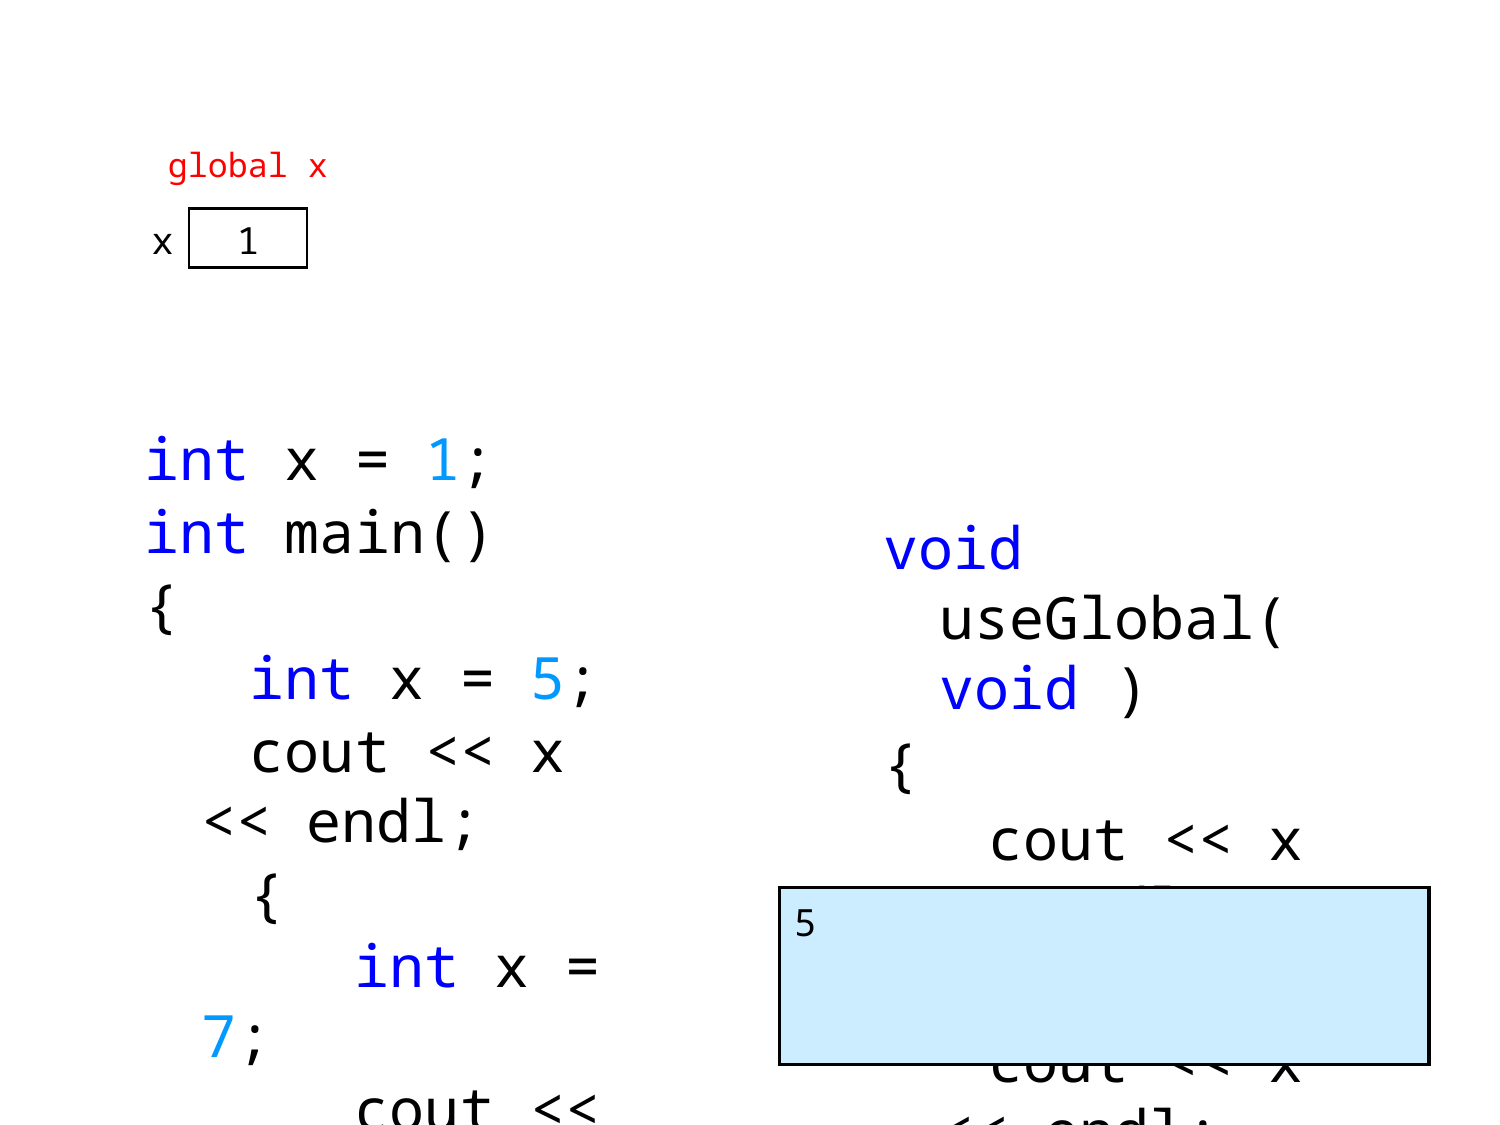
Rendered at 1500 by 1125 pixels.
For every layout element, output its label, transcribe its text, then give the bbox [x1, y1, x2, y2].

text_box global x [129, 119, 367, 209]
table_header x [130, 208, 188, 267]
list int x = 1; int main() { int x = 5; cout << x << endl; { int x = 7; cout << x << endl; } cout << x << endl; useGlobal(); useGlobal(); cout << x << endl; } [129, 414, 633, 1036]
text_box 5 [779, 887, 1430, 1065]
table_header 1 [190, 210, 306, 266]
list void useGlobal( void ) { cout << x << endl; x *= 10; cout << x << endl; } [867, 503, 1341, 799]
